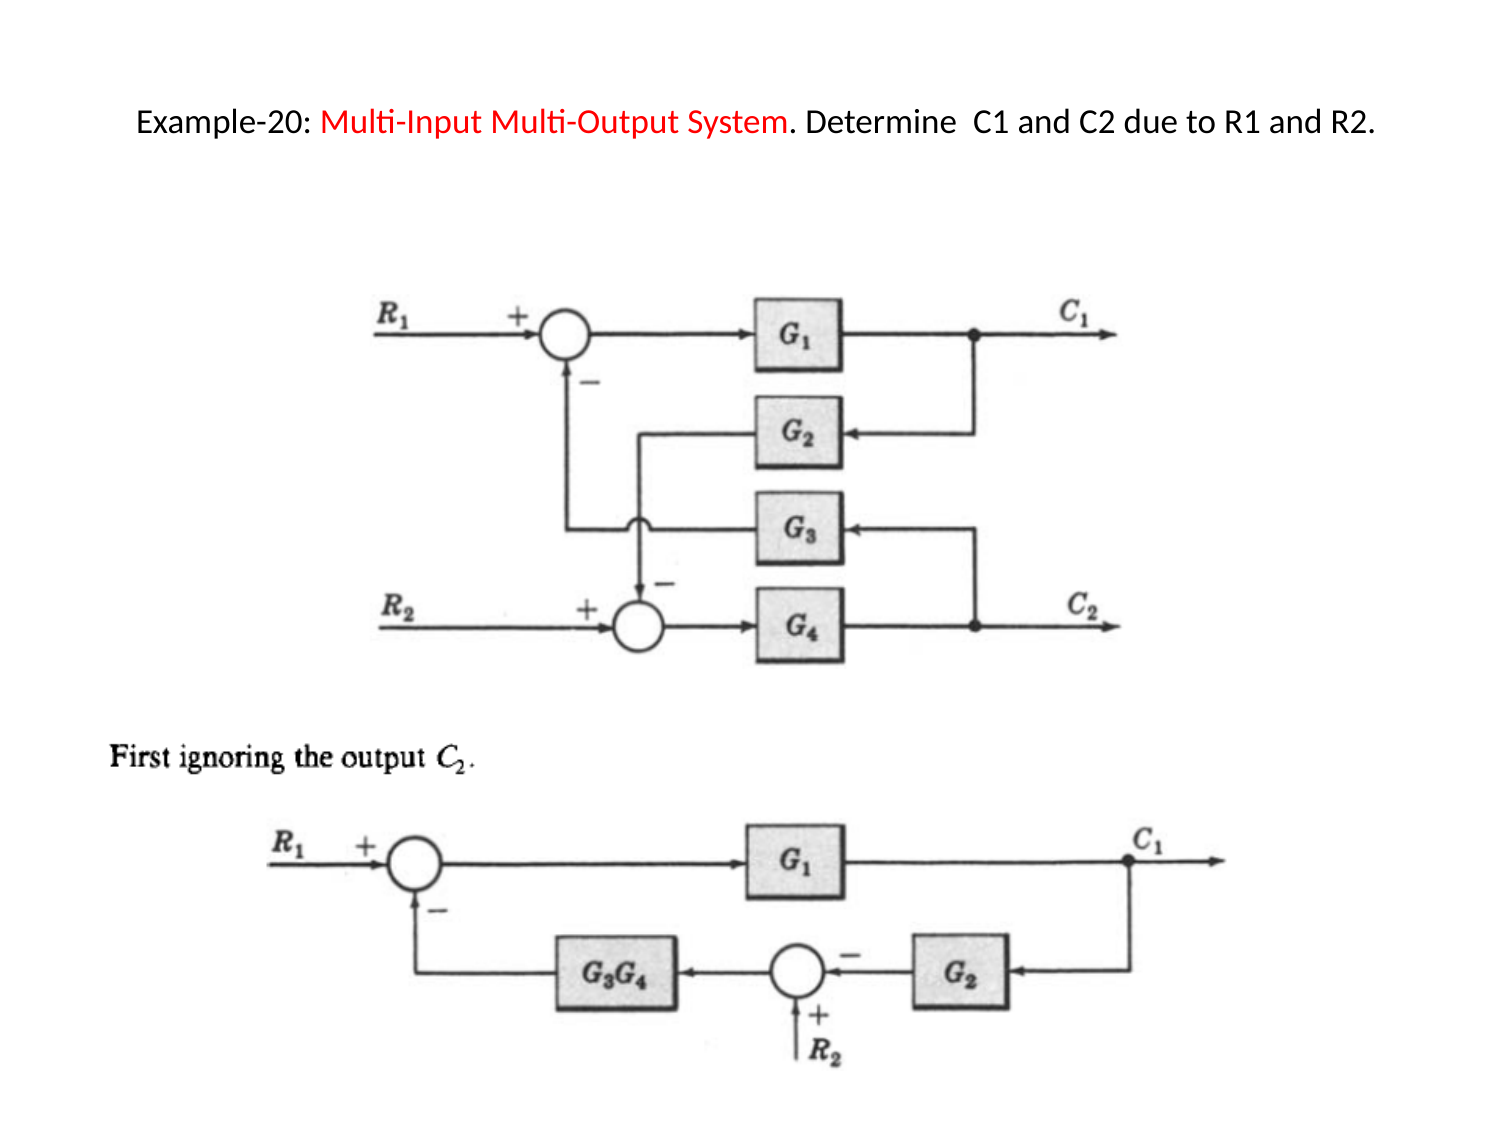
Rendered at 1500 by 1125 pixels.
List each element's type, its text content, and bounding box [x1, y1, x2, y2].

picture [361, 293, 1139, 669]
picture [259, 806, 1241, 1071]
title Example-20: Multi-Input Multi-Output System. Determine C1 and C2 due to R1 and R2. [75, 78, 1438, 162]
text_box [100, 738, 481, 776]
